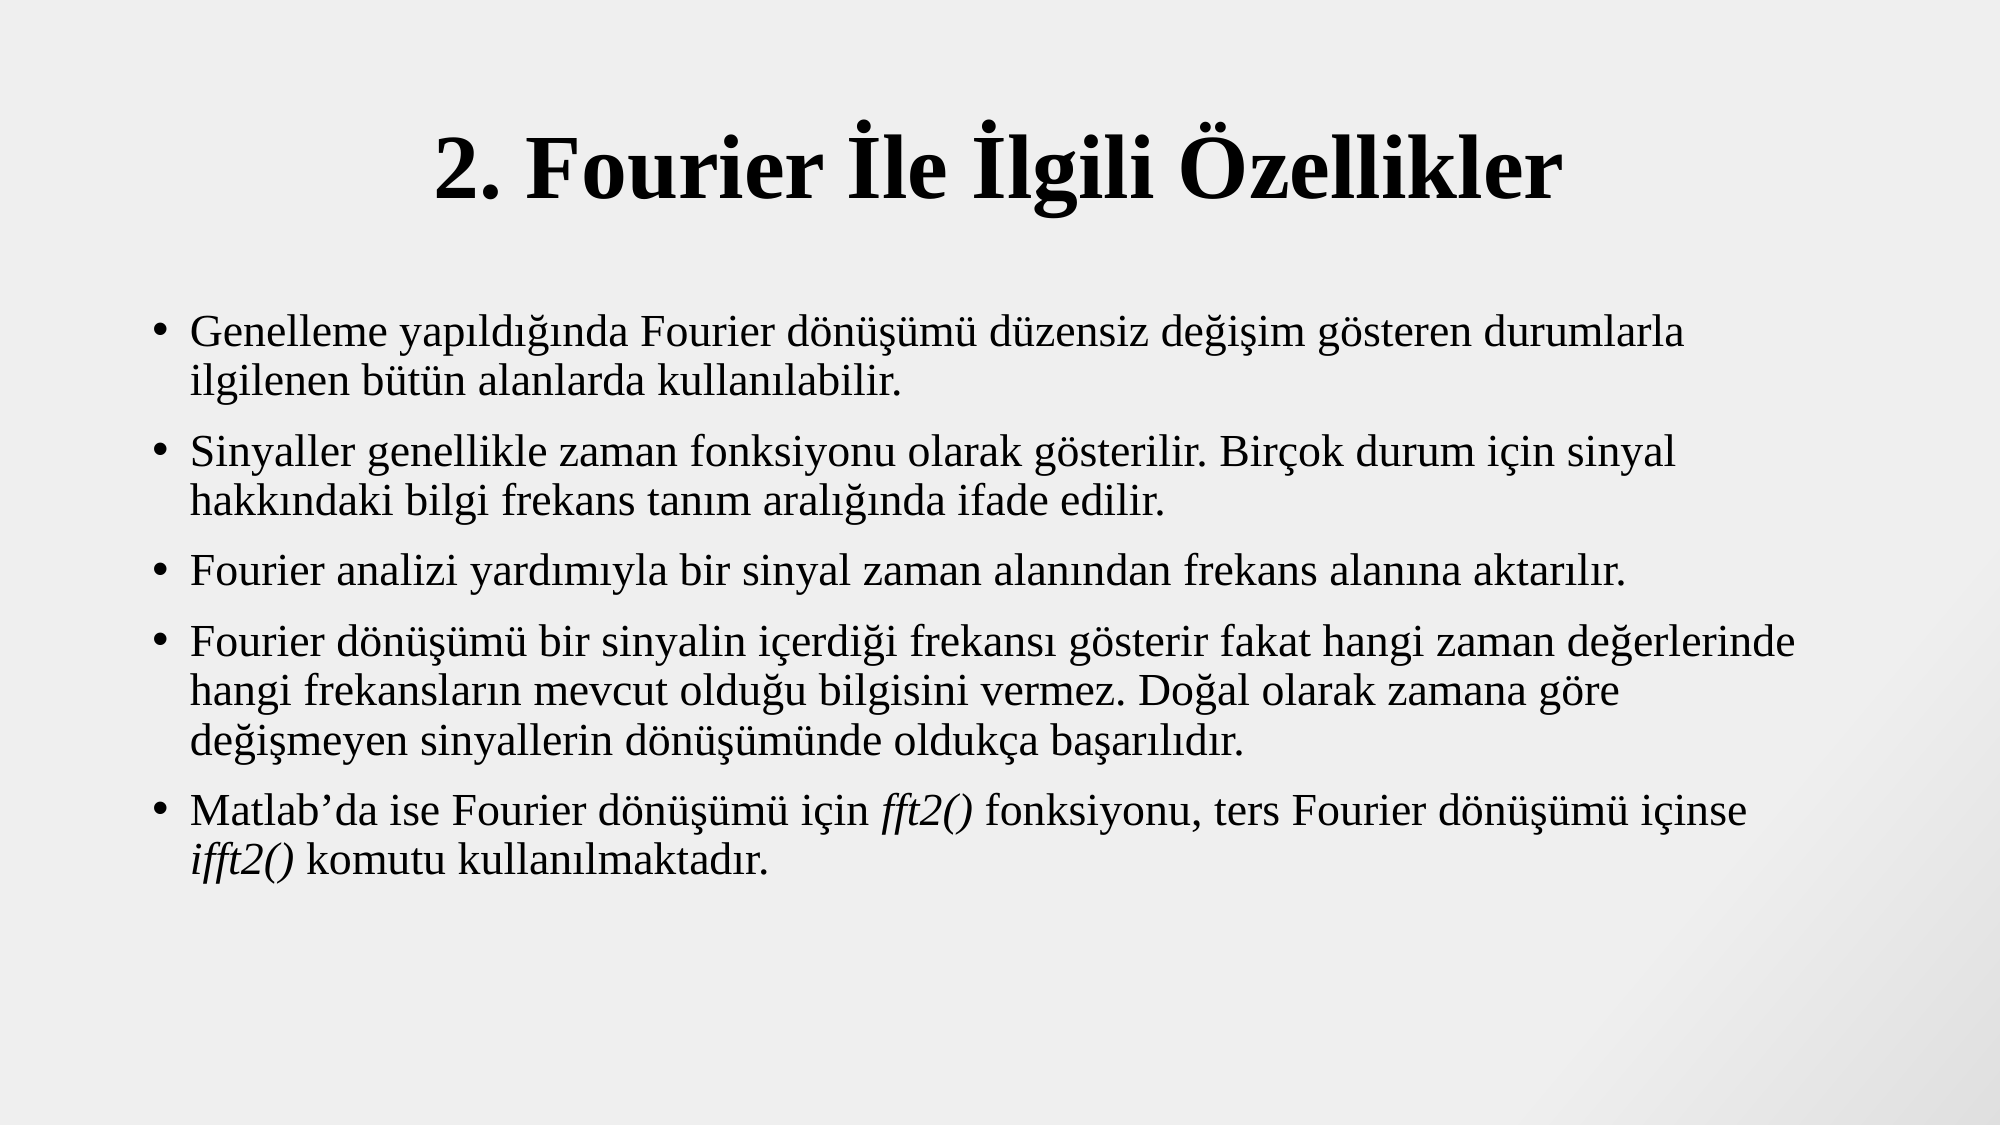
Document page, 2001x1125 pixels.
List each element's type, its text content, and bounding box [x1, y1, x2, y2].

title 2. Fourier İle İlgili Özellikler [137, 59, 1863, 278]
list Genelleme yapıldığında Fourier dönüşümü düzensiz değişim gösteren durumlarla ilgilenen bütün alanlarda kullanılabilir. Sinyaller genellikle zaman fonksiyonu olarak gösterilir. Birçok durum için sinyal hakkındaki bilgi frekans tanım aralığında ifade edilir. Fourier analizi yardımıyla bir sinyal zaman alanından frekans alanına aktarılır. Fourier dönüşümü bir sinyalin içerdiği frekansı gösterir fakat hangi zaman değerlerinde hangi frekansların mevcut olduğu bilgisini vermez. Doğal olarak zamana göre değişmeyen sinyallerin dönüşümünde oldukça başarılıdır. Matlab’da ise Fourier dönüşümü için fft2() fonksiyonu, ters Fourier dönüşümü içinse ifft2() komutu kullanılmaktadır. [137, 299, 1863, 1014]
